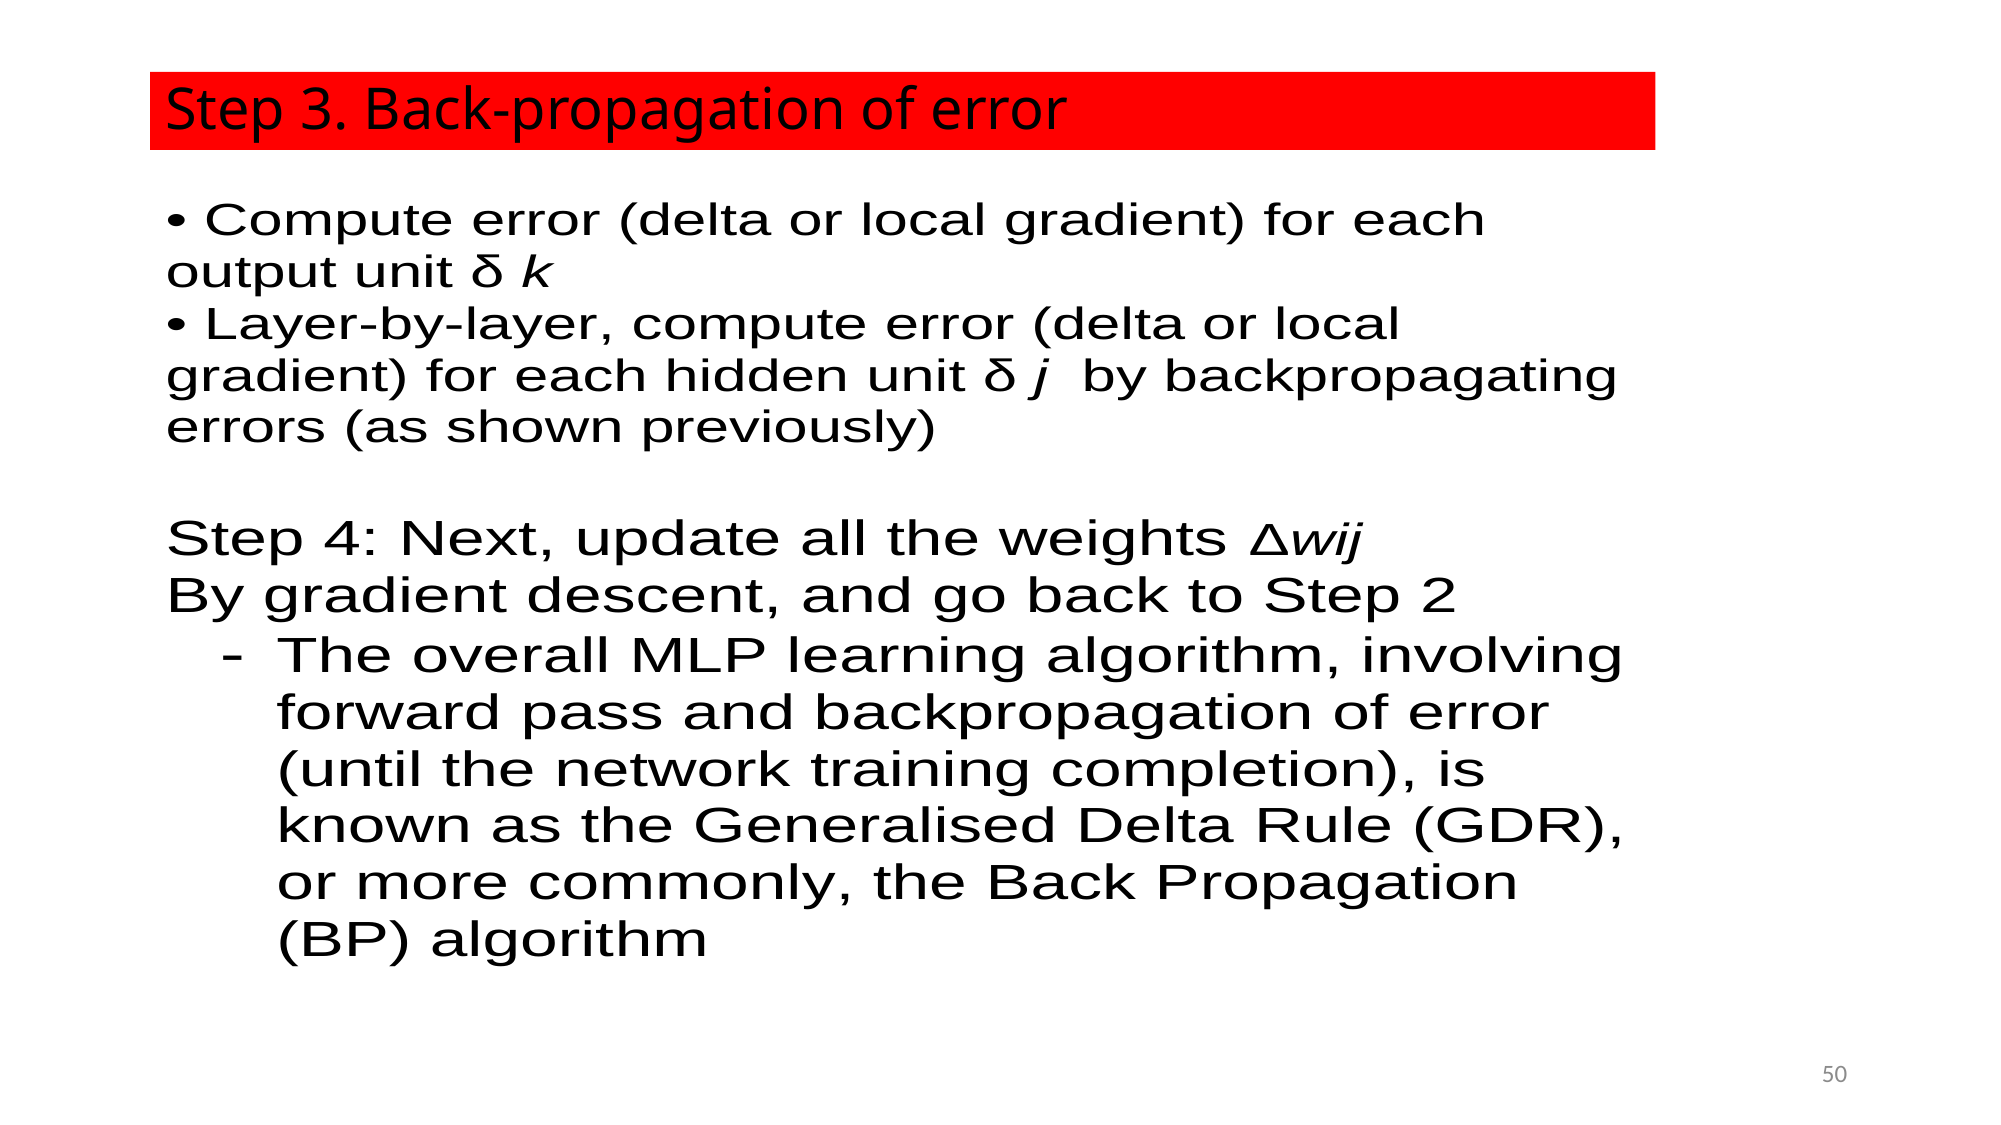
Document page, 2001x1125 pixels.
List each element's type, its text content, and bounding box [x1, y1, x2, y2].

title Step 3. Back-propagation of error [150, 71, 1656, 150]
slide_number 50 [1412, 1042, 1863, 1103]
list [165, 194, 1640, 967]
